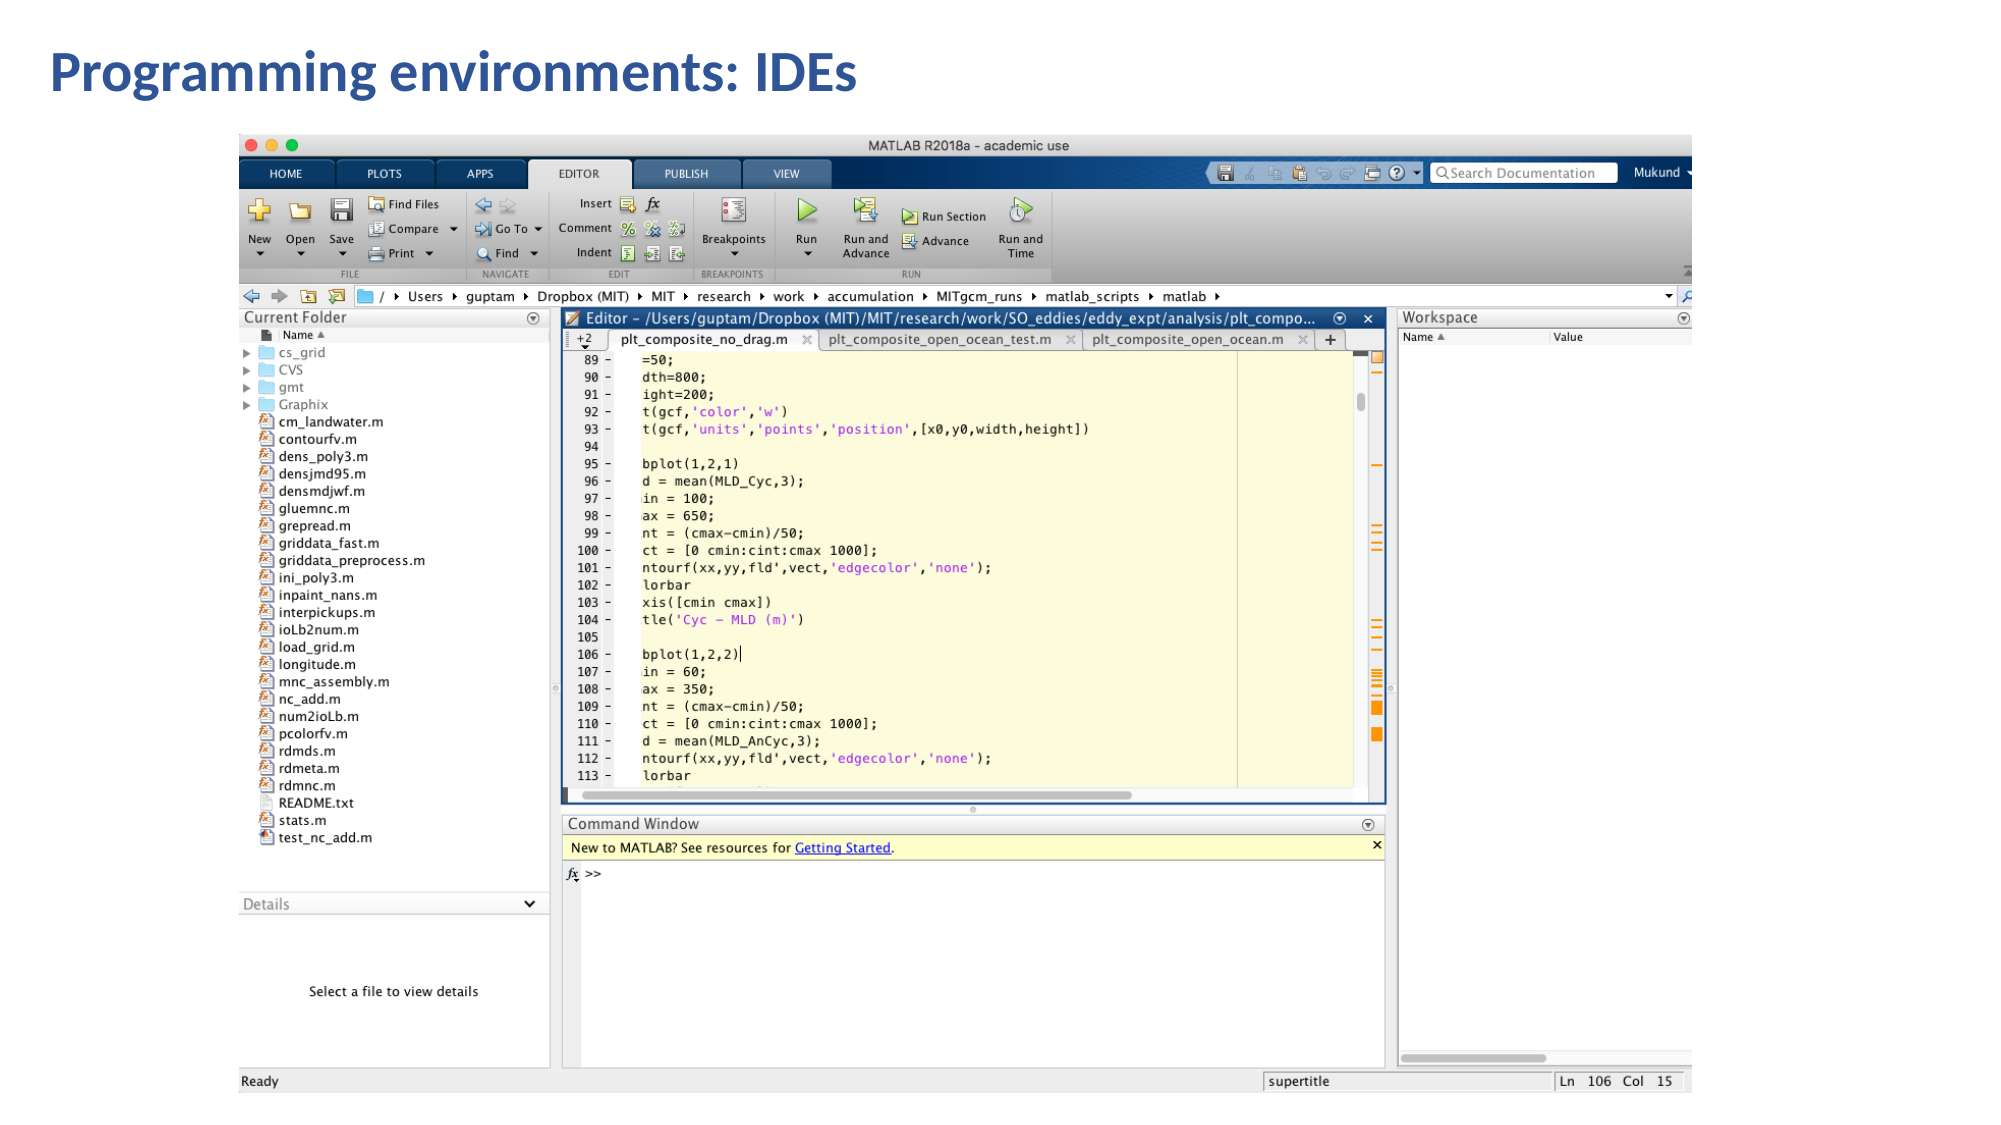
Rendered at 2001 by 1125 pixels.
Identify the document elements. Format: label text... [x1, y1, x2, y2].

picture [239, 134, 1692, 1093]
text_box Programming environments: IDEs [36, 26, 874, 111]
